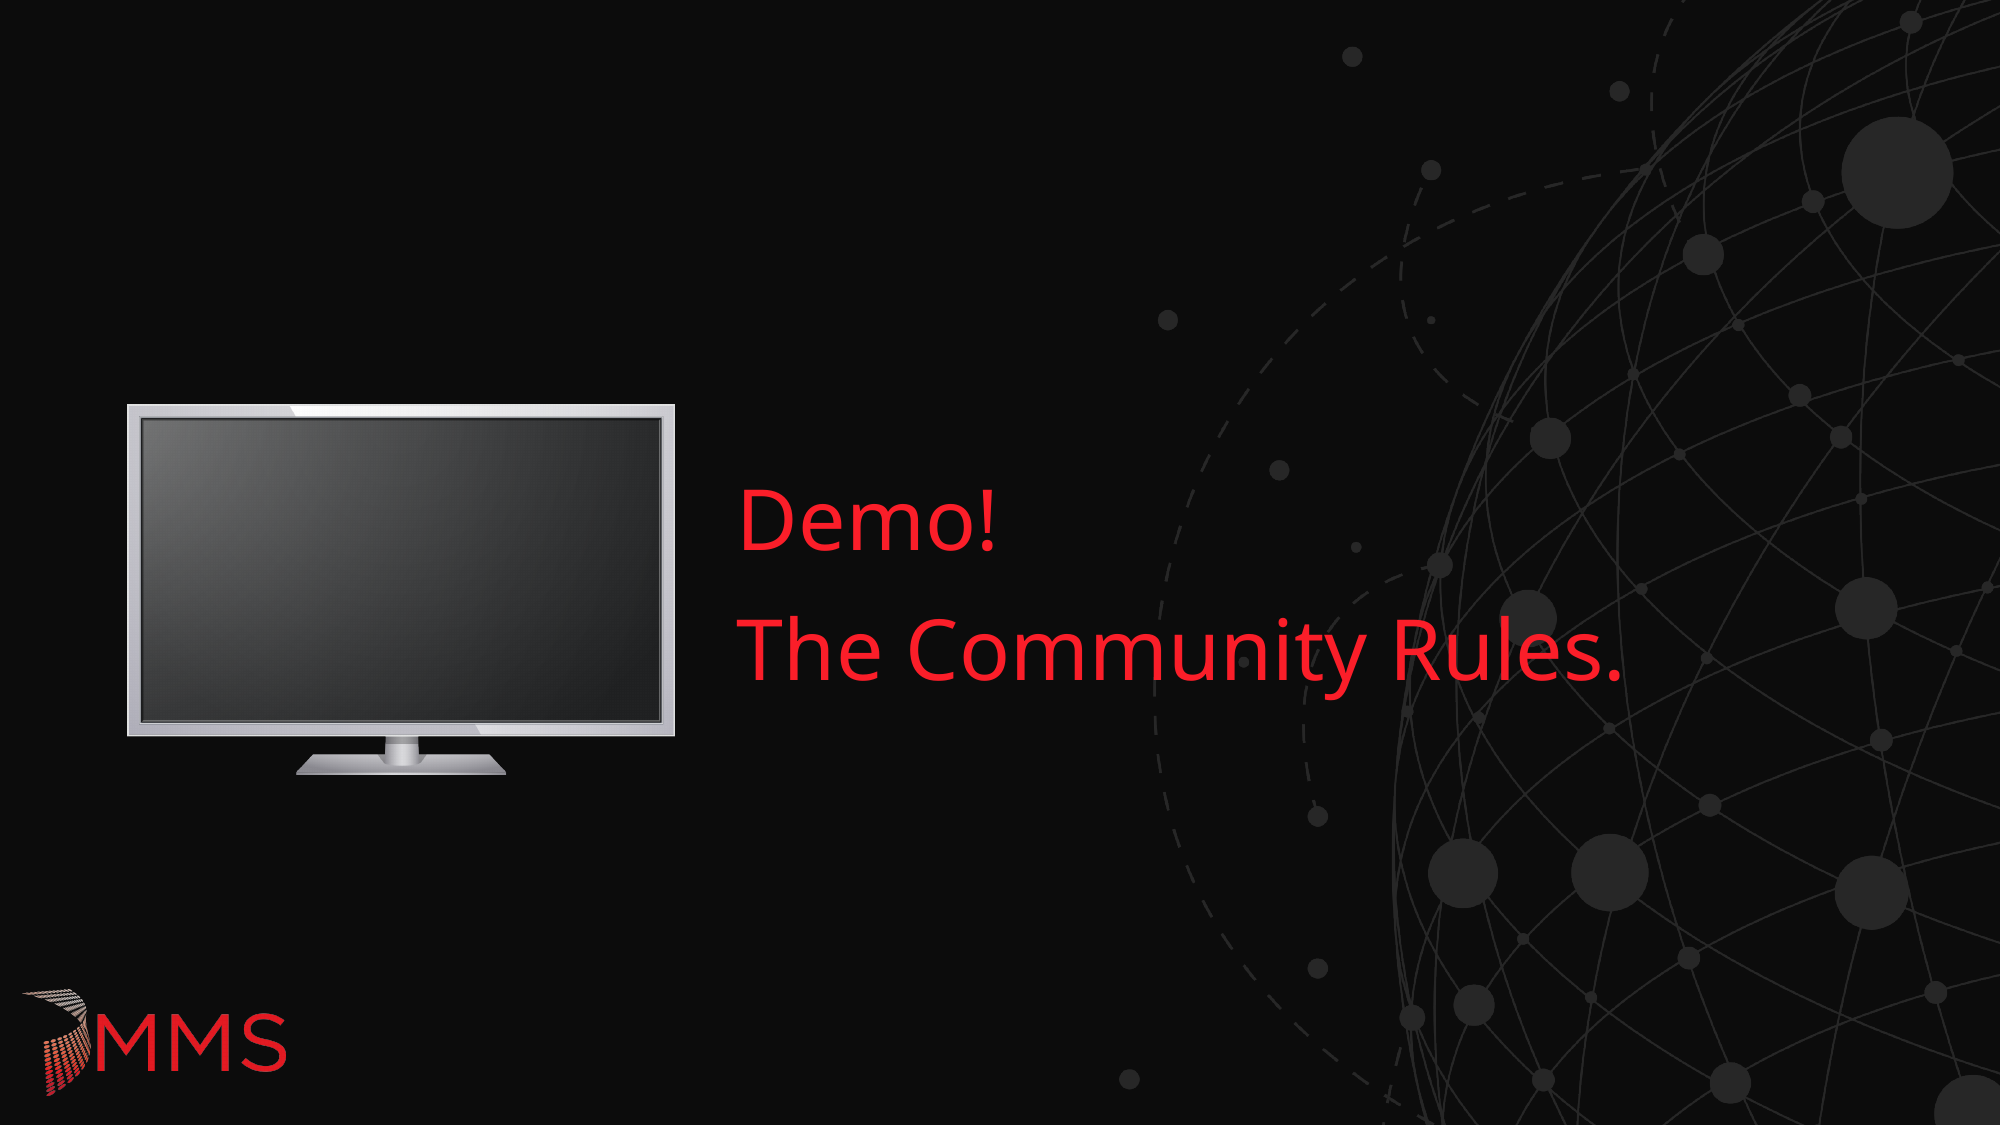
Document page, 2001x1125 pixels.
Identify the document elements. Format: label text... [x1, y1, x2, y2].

picture [22, 989, 286, 1096]
picture [127, 404, 675, 775]
picture [1119, 0, 2000, 1125]
list Demo! The Community Rules. [721, 458, 1900, 706]
